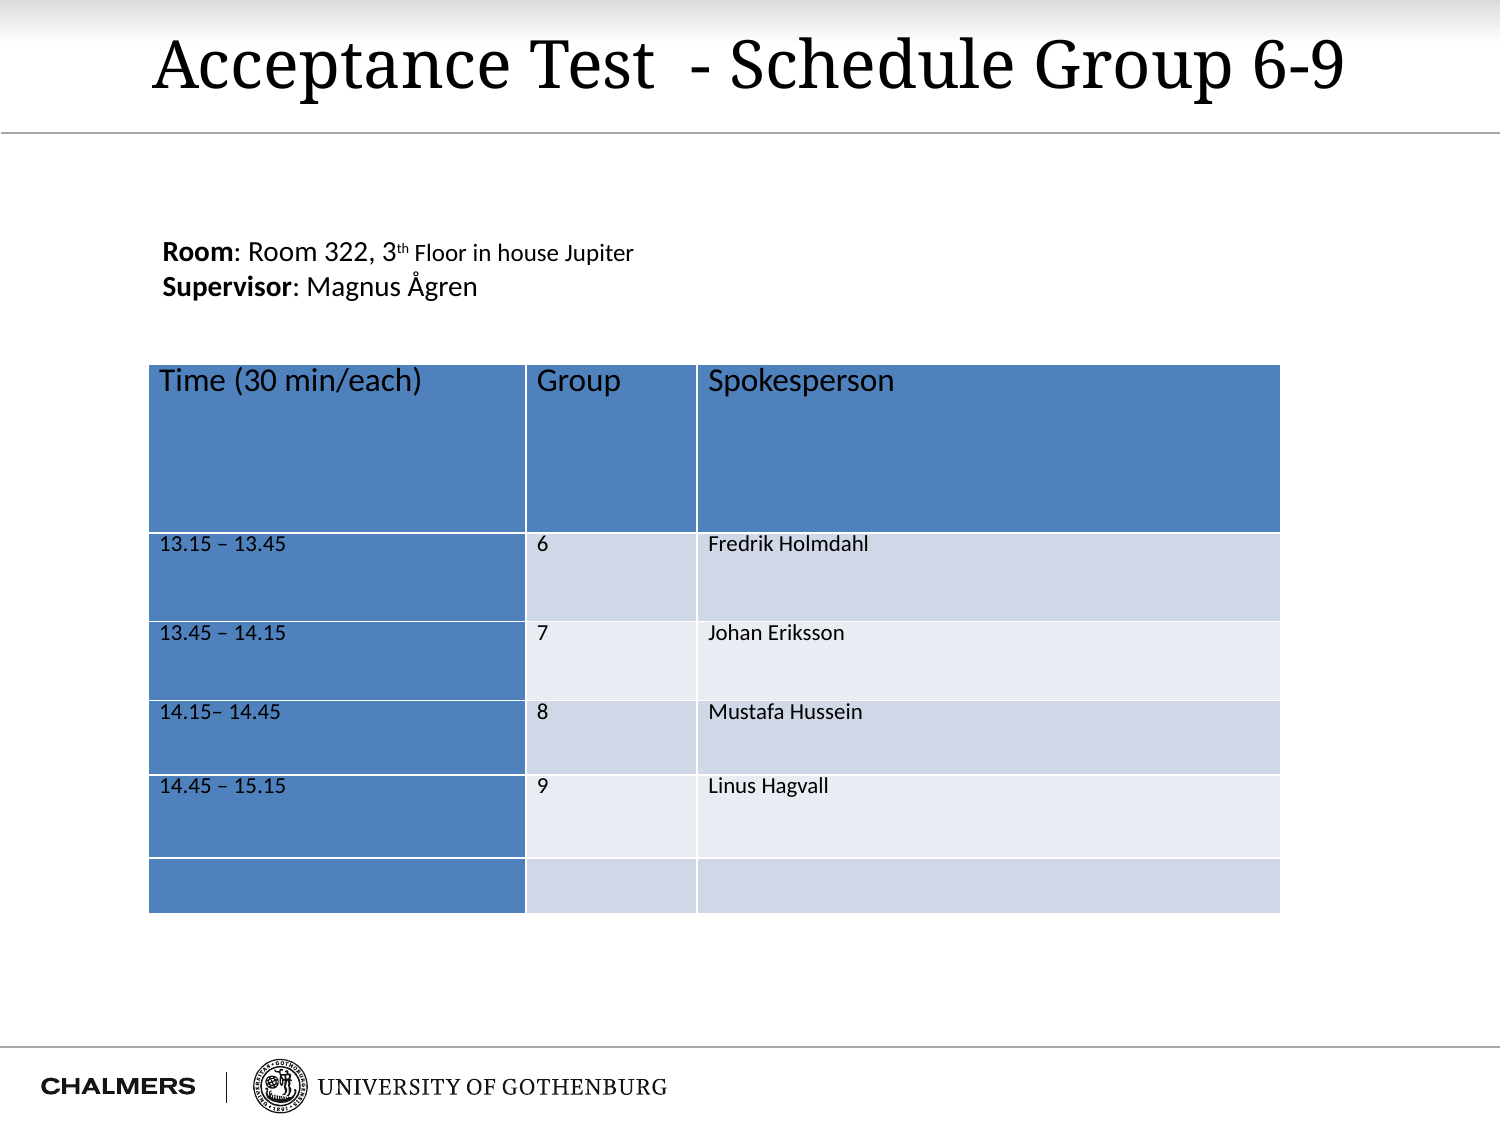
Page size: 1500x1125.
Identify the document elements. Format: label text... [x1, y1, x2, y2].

table_cell Fredrik Holmdahl [698, 534, 1280, 621]
table_cell 9 [527, 776, 696, 857]
table_header Group [527, 365, 696, 532]
table_cell 6 [527, 534, 696, 621]
table_cell 14.45 – 15.15 [149, 776, 525, 857]
text_box Room: Room 322, 3th Floor in house Jupiter Supervisor: Magnus Ågren [147, 224, 1500, 355]
table_cell 13.45 – 14.15 [149, 622, 525, 700]
table_cell [527, 859, 696, 913]
title Acceptance Test - Schedule Group 6-9 [75, 4, 1425, 120]
table_cell 13.15 – 13.45 [149, 534, 525, 621]
table_cell Mustafa Hussein [698, 701, 1280, 774]
table_cell 7 [527, 622, 696, 700]
table_header Spokesperson [698, 365, 1280, 532]
table_cell 14.15– 14.45 [149, 701, 525, 774]
table_header Time (30 min/each) [149, 365, 525, 532]
table_cell [149, 859, 525, 913]
table_cell [698, 859, 1280, 913]
table_cell Johan Eriksson [698, 622, 1280, 700]
table_cell 8 [527, 701, 696, 774]
table_cell Linus Hagvall [698, 776, 1280, 857]
